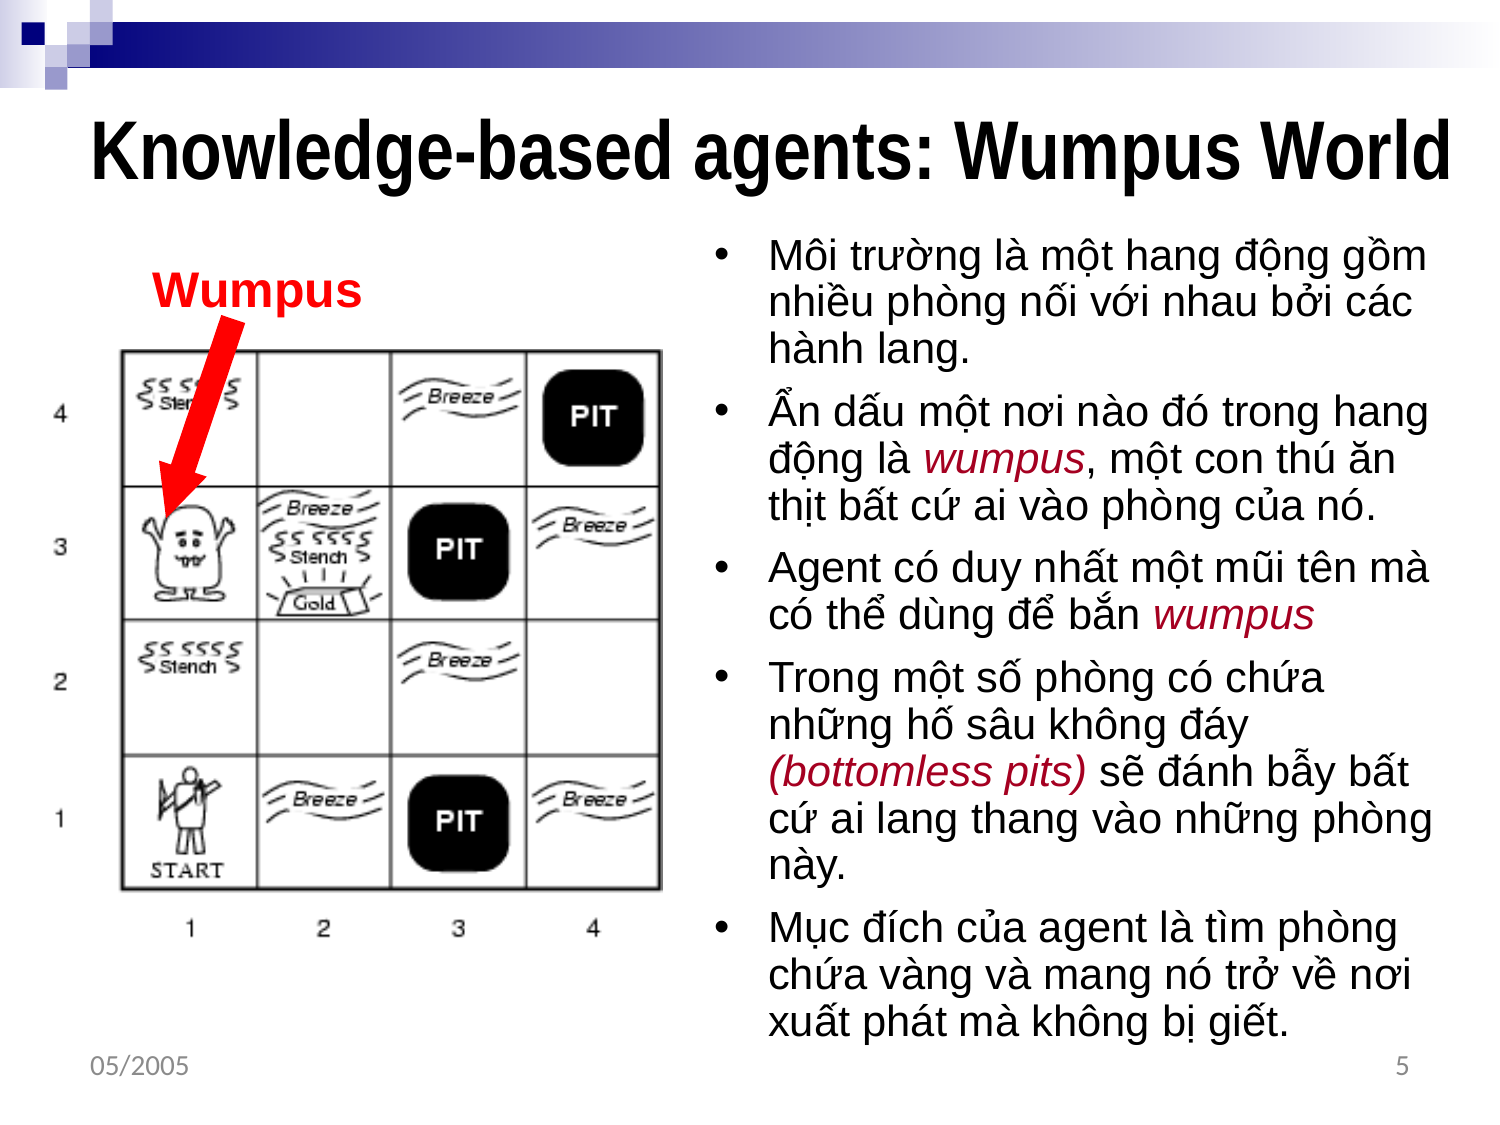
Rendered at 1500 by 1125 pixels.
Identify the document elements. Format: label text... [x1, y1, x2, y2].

slide_number 5 [1074, 1037, 1425, 1091]
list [49, 349, 663, 951]
text_box Wumpus [138, 249, 378, 325]
text_box [210, 314, 246, 348]
slide_number 05/2005 [75, 1037, 425, 1091]
list Môi trường là một hang động gồm nhiều phòng nối với nhau bởi các hành lang. Ẩn dấu một nơi nào đó trong hang động là wumpus, một con thú ăn thịt bất cứ ai vào phòng của nó. Agent có duy nhất một mũi tên mà có thể dùng để bắn wumpus Trong một số phòng có chứa những hố sâu không đáy (bottomless pits) sẽ đánh bẫy bất cứ ai lang thang vào những phòng này. Mục đích của agent là tìm phòng chứa vàng và mang nó trở về nơi xuất phát mà không bị giết. [699, 225, 1463, 1063]
title Knowledge-based agents: Wumpus World [75, 67, 1500, 225]
